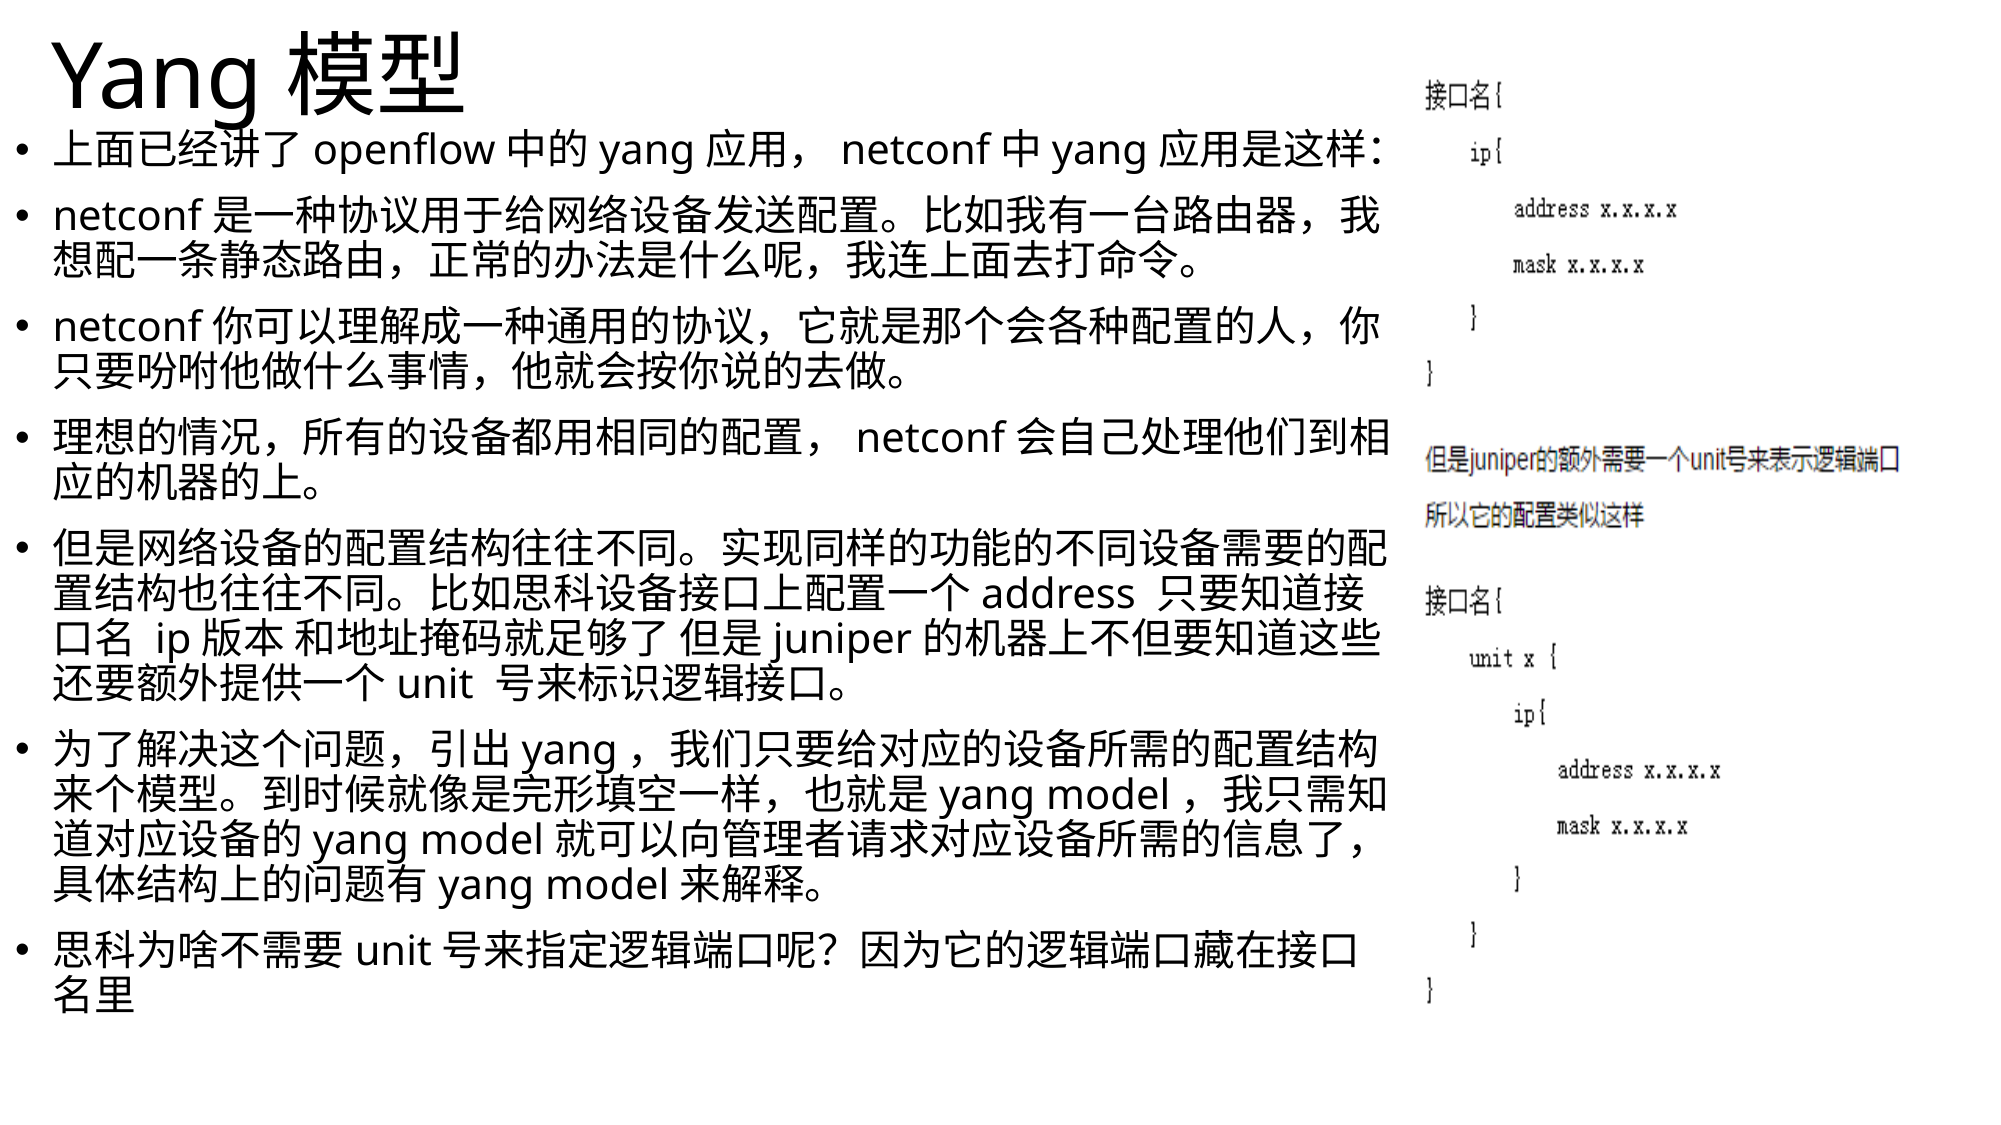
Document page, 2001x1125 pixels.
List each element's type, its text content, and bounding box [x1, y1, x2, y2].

list 上面已经讲了openflow中的yang应用，netconf中yang应用是这样： netconf是一种协议用于给网络设备发送配置。比如我有一台路由器，我想配一条静态路由，正常的办法是什么呢，我连上面去打命令。 netconf你可以理解成一种通用的协议，它就是那个会各种配置的人，你只要吩咐他做什么事情，他就会按你说的去做。 理想的情况，所有的设备都用相同的配置，netconf会自己处理他们到相应的机器的上。 但是网络设备的配置结构往往不同。实现同样的功能的不同设备需要的配置结构也往往不同。比如思科设备接口上配置一个address 只要知道接口名 ip版本 和地址掩码就足够了 但是juniper的机器上不但要知道这些还要额外提供一个unit 号来标识逻辑接口。 为了解决这个问题，引出yang，我们只要给对应的设备所需的配置结构来个模型。到时候就像是完形填空一样，也就是yang model，我只需知道对应设备的yang model就可以向管理者请求对应设备所需的信息了，具体结构上的问题有yang model来解释。 思科为啥不需要unit号来指定逻辑端口呢？因为它的逻辑端口藏在接口名里 [0, 121, 1410, 1125]
title Yang模型 [36, 3, 1762, 121]
picture [1409, 59, 2000, 1008]
